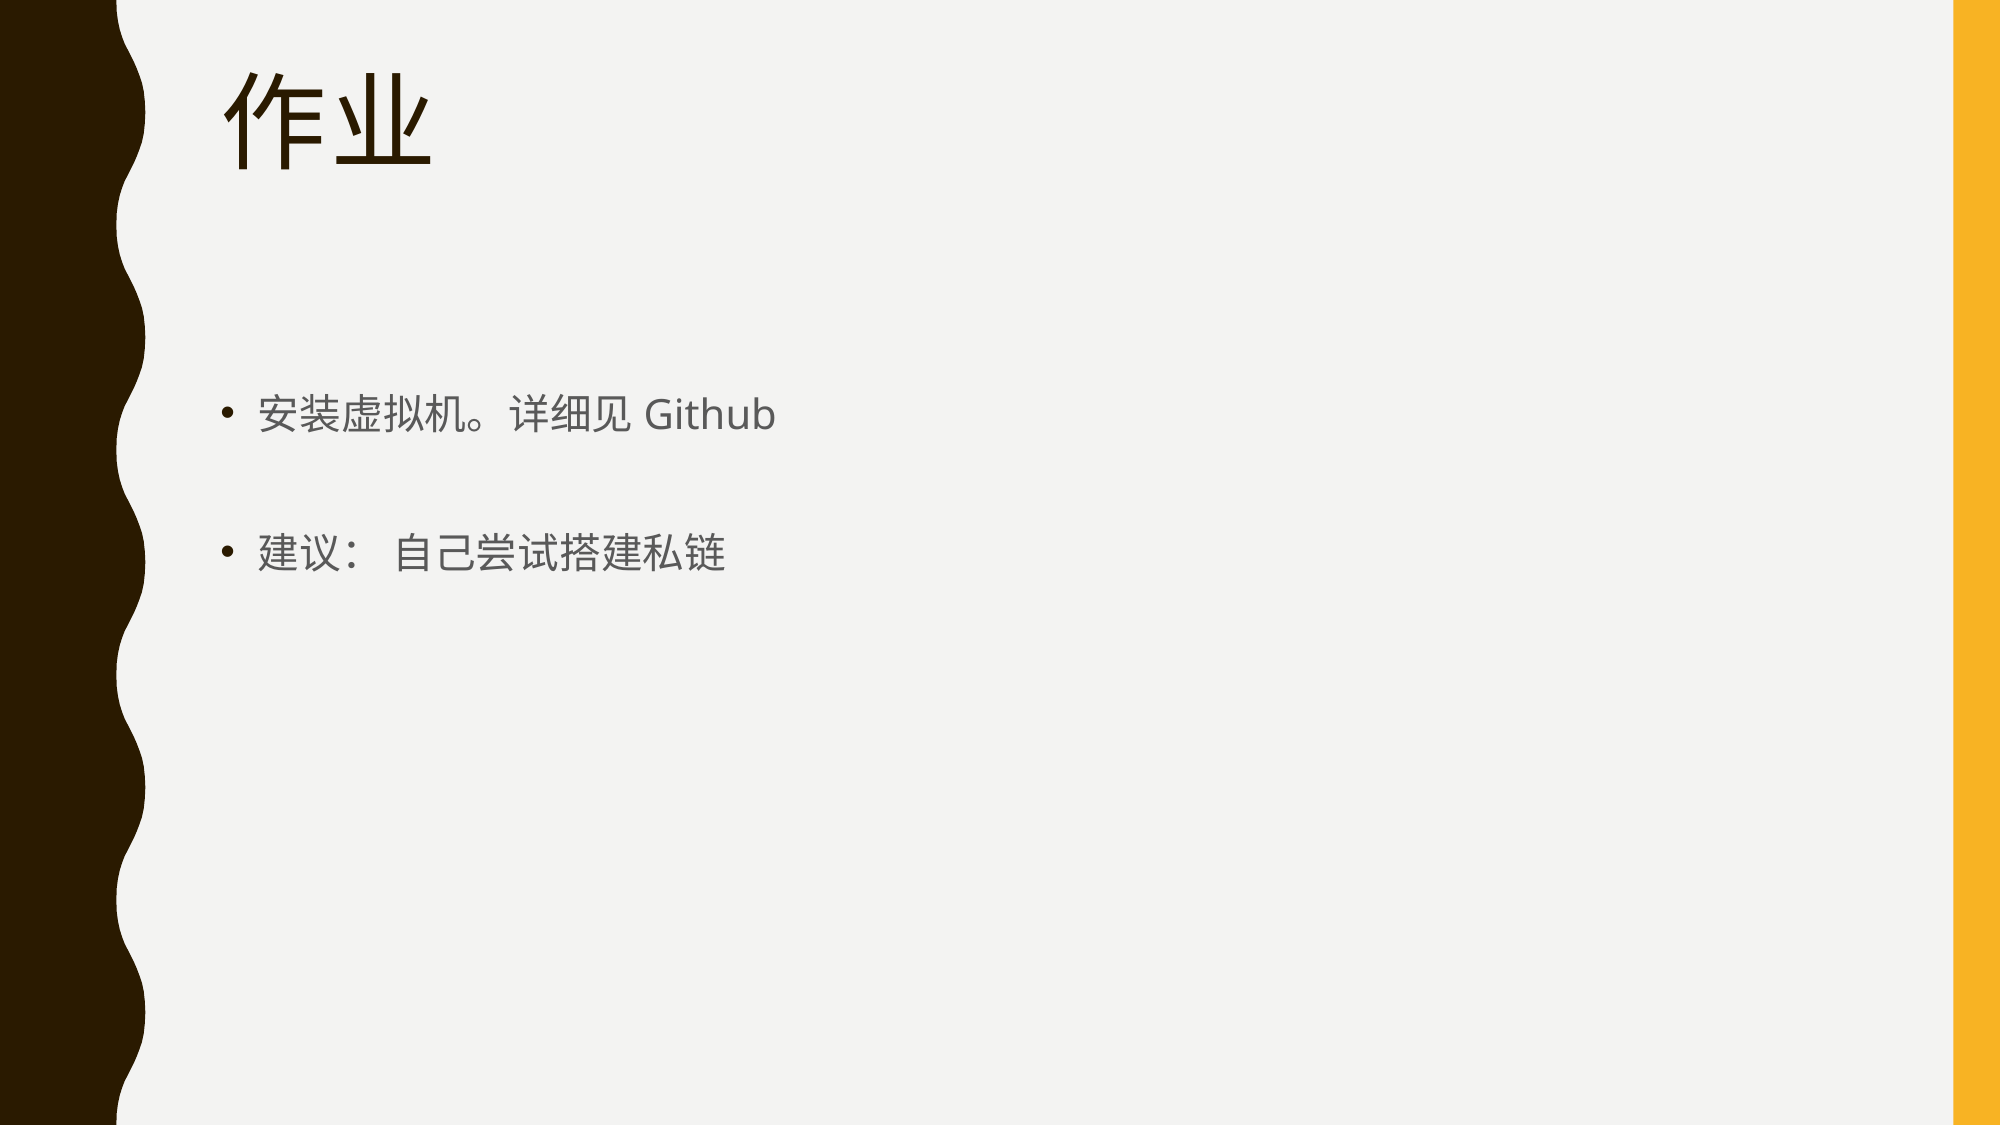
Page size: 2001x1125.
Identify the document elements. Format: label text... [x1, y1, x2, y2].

list 安装虚拟机。详细见Github 建议： 自己尝试搭建私链 [205, 375, 1875, 965]
title 作业 [205, 62, 1875, 308]
